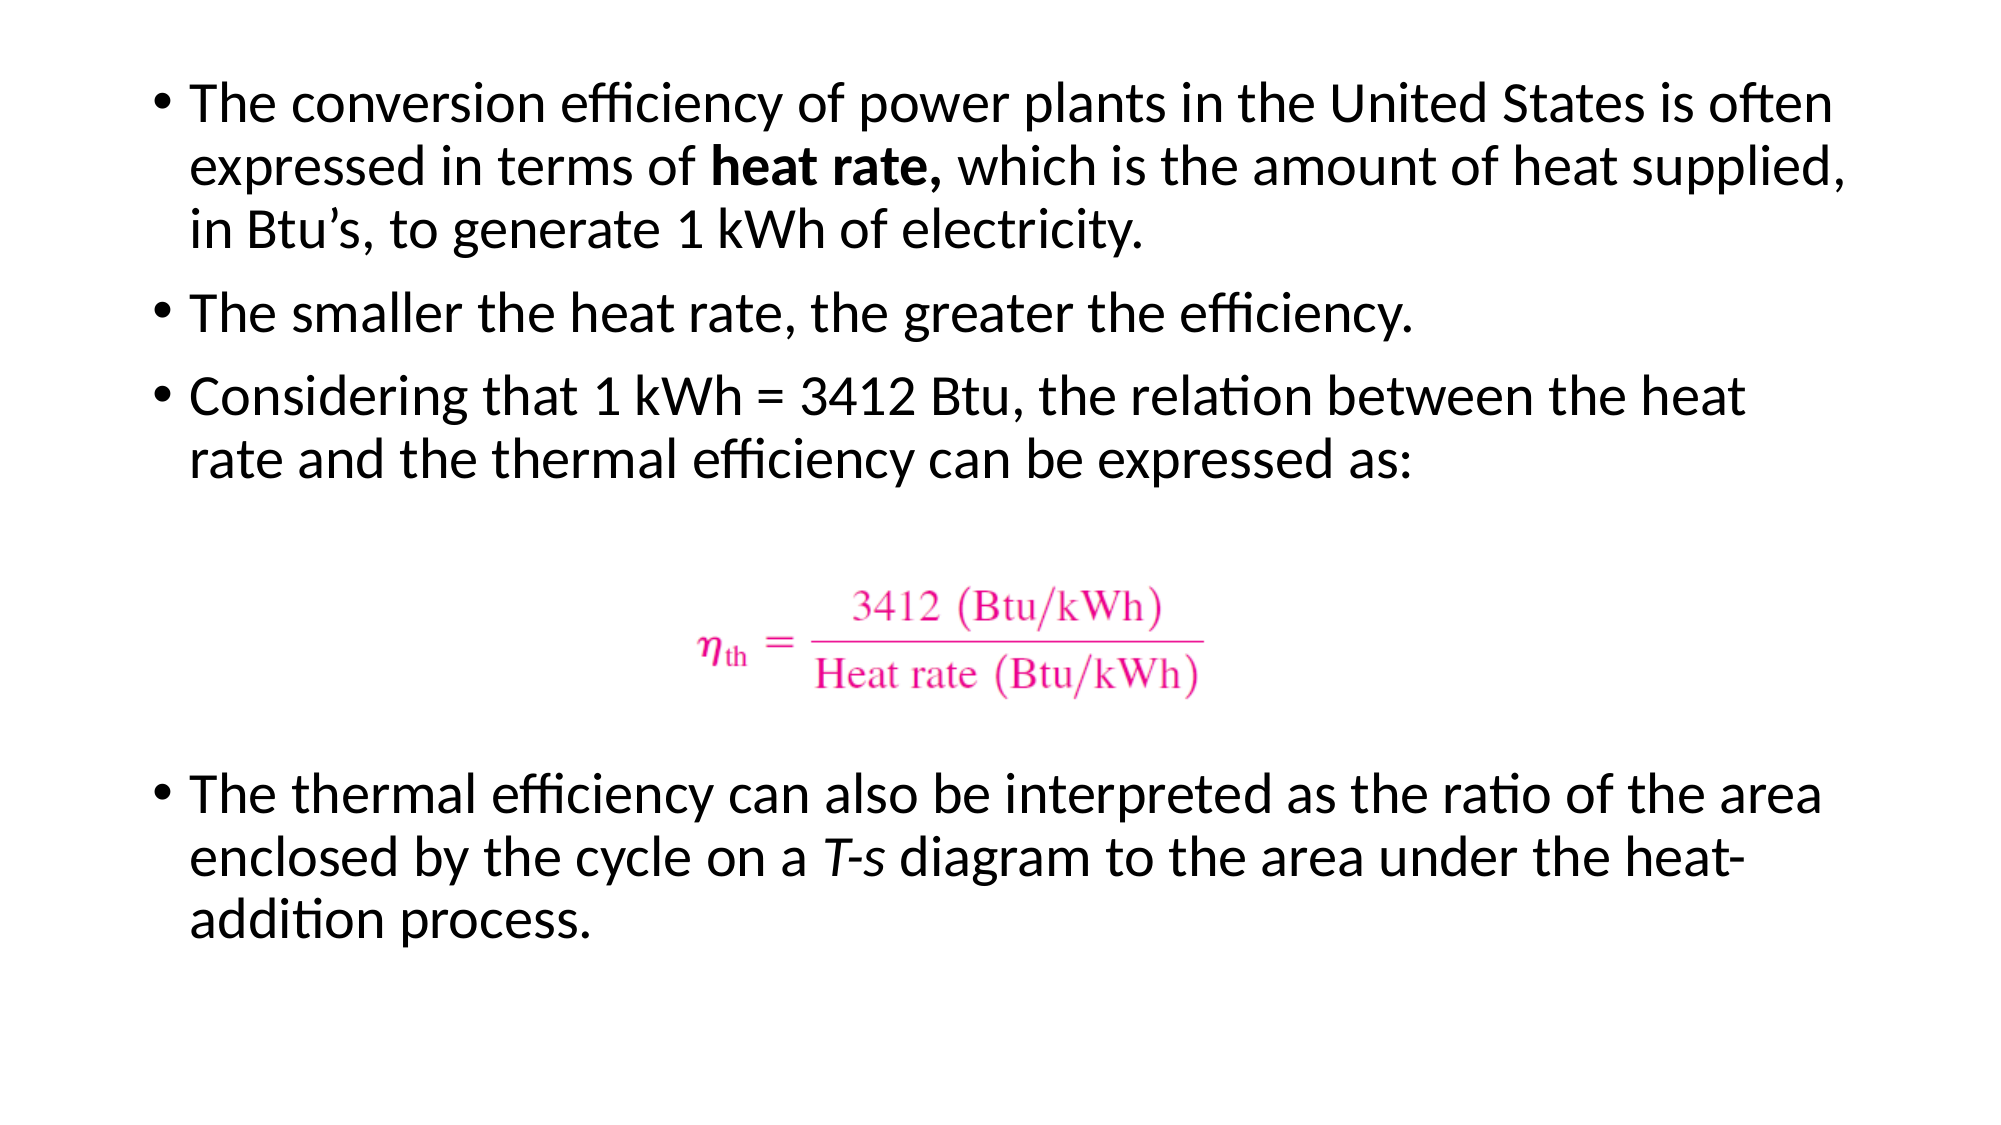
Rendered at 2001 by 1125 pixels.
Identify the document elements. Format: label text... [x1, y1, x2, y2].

list The conversion efficiency of power plants in the United States is often expressed in terms of heat rate, which is the amount of heat supplied, in Btu’s, to generate 1 kWh of electricity. The smaller the heat rate, the greater the efficiency. Considering that 1 kWh = 3412 Btu, the relation between the heat rate and the thermal efficiency can be expressed as: The thermal efficiency can also be interpreted as the ratio of the area enclosed by the cycle on a T-s diagram to the area under the heat-addition process. [137, 65, 1863, 1059]
picture [669, 561, 1234, 726]
